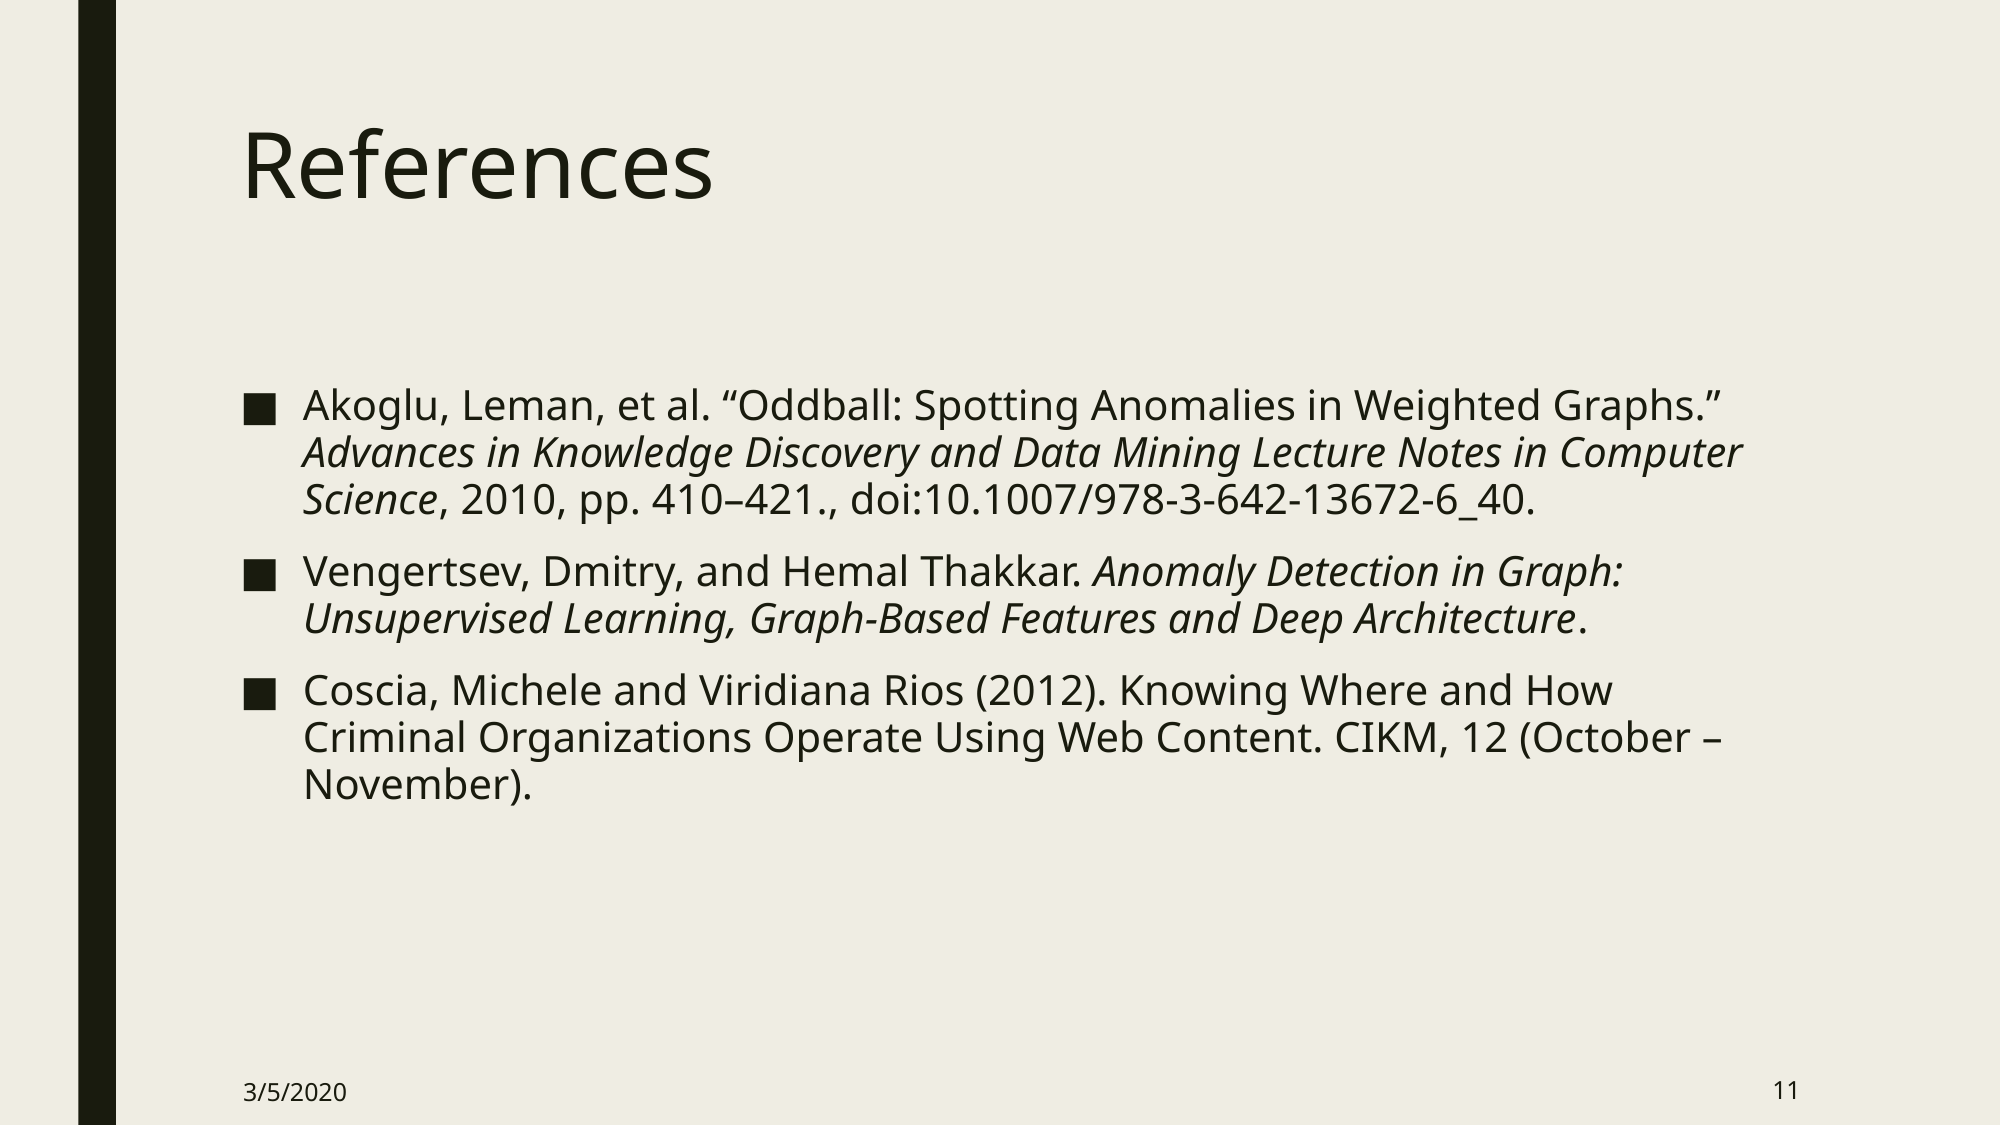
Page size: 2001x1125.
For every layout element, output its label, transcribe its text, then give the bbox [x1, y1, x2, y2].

title References [225, 112, 1800, 357]
slide_number 11 [1553, 1058, 1816, 1125]
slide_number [228, 1058, 426, 1125]
list Akoglu, Leman, et al. “Oddball: Spotting Anomalies in Weighted Graphs.” Advances in Knowledge Discovery and Data Mining Lecture Notes in Computer Science, 2010, pp. 410–421., doi:10.1007/978-3-642-13672-6_40. Vengertsev, Dmitry, and Hemal Thakkar. Anomaly Detection in Graph: Unsupervised Learning, Graph-Based Features and Deep Architecture. Coscia, Michele and Viridiana Rios (2012). Knowing Where and How Criminal Organizations Operate Using Web Content. CIKM, 12 (October – November). [225, 375, 1800, 963]
